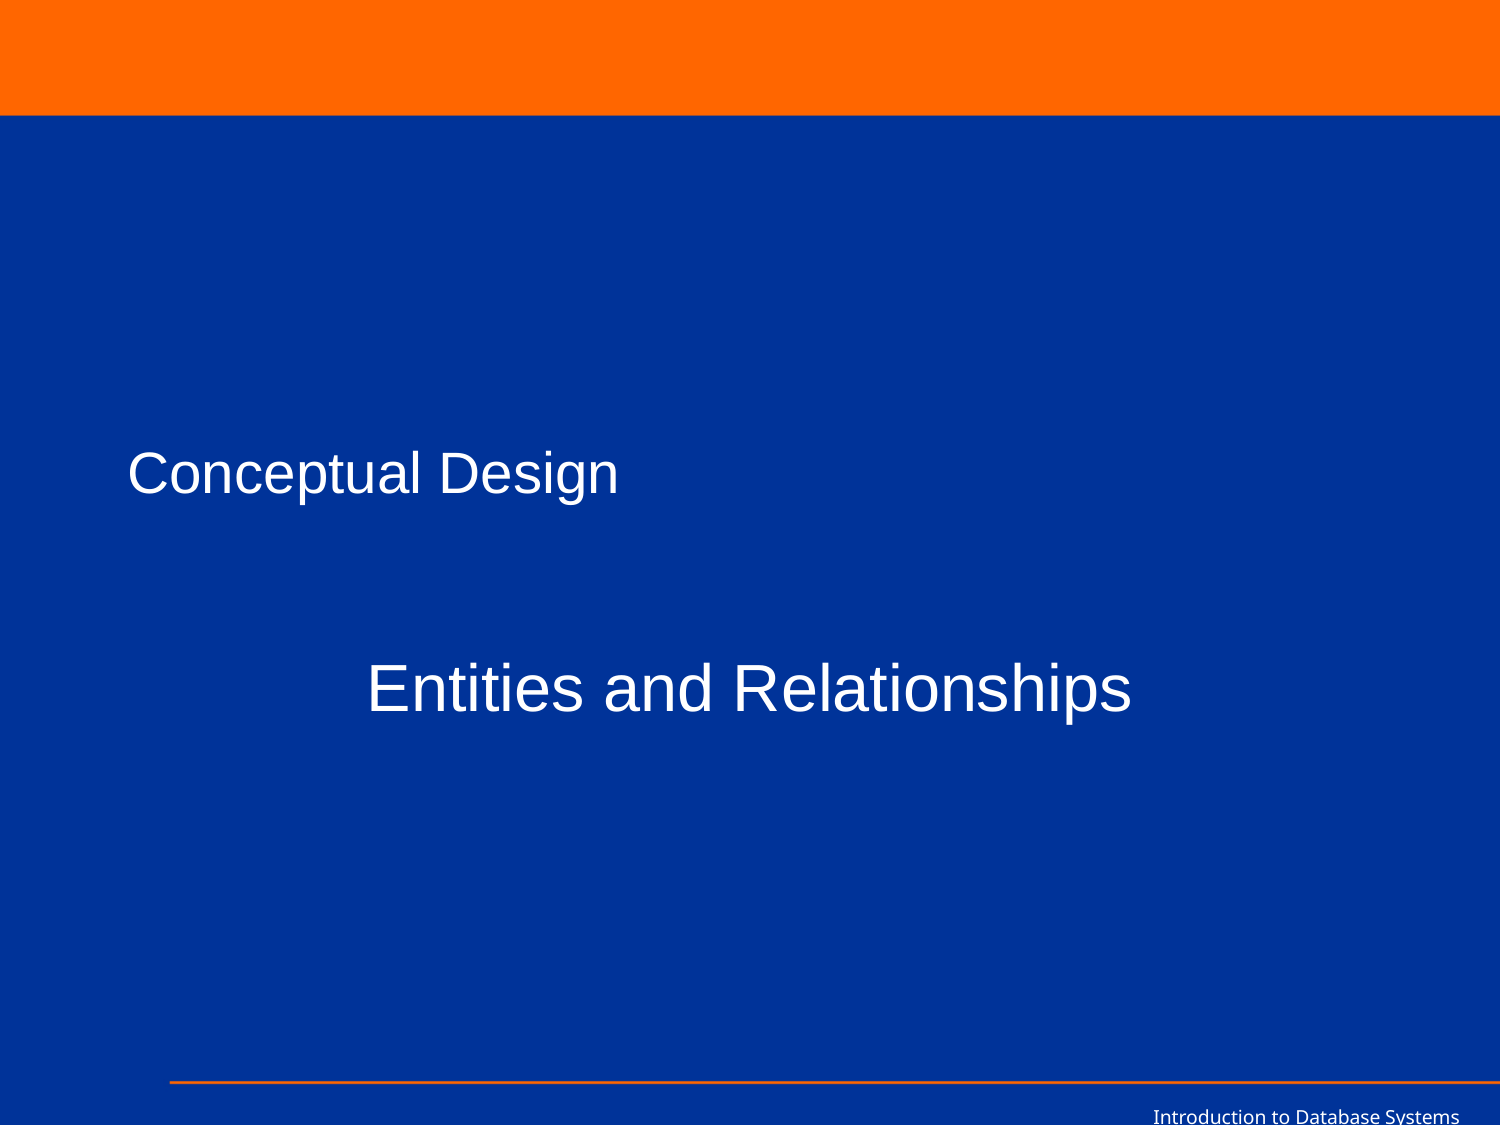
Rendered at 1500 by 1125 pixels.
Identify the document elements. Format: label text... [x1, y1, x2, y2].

footer Introduction to Database Systems [799, 1074, 1476, 1125]
title Conceptual Design [112, 349, 1388, 591]
picture [0, 0, 1500, 1125]
subtitle Entities and Relationships [224, 637, 1276, 926]
